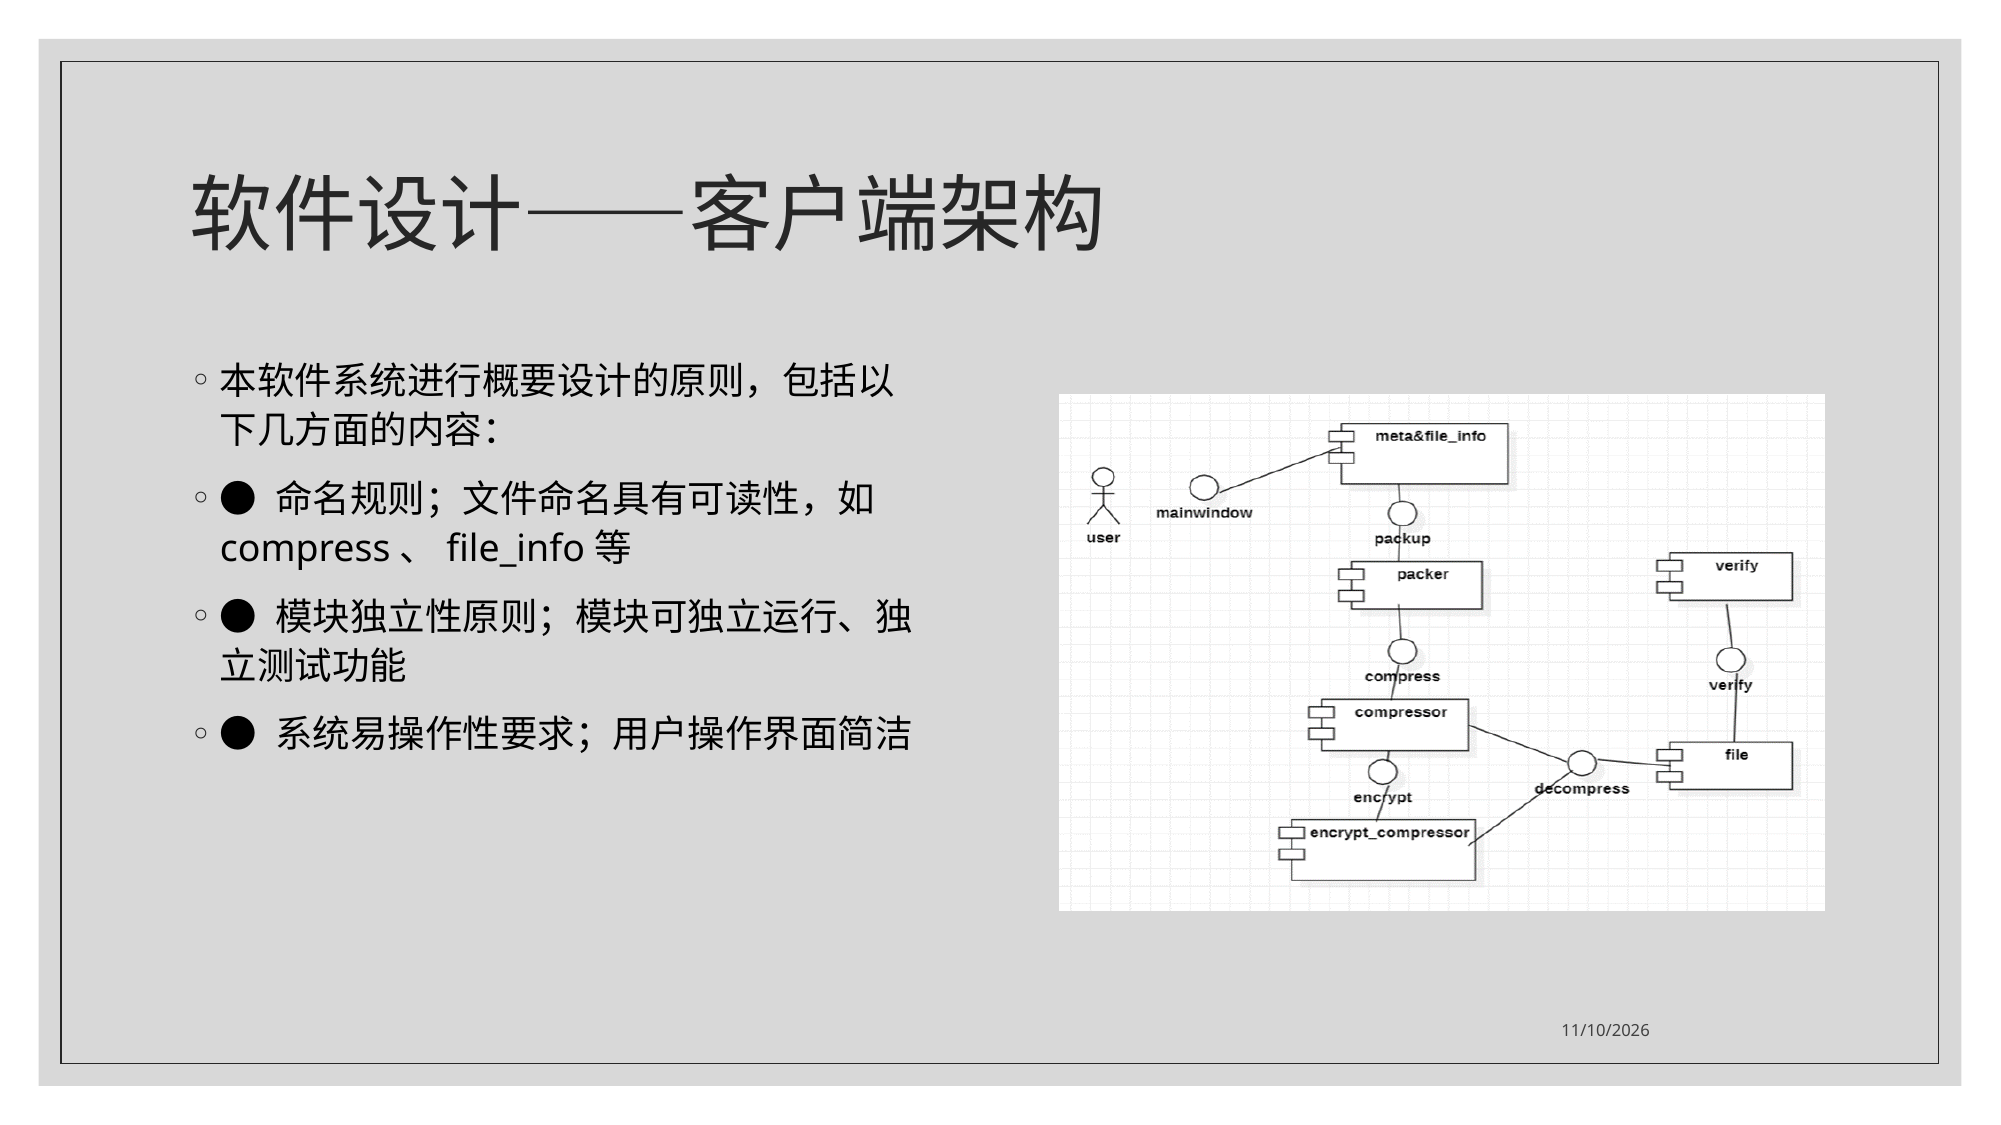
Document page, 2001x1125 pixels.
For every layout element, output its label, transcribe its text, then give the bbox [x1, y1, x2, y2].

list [1059, 394, 1825, 911]
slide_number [1190, 990, 1665, 1050]
list 本软件系统进行概要设计的原则，包括以下几方面的内容： ● 命名规则；文件命名具有可读性，如compress、file_info等 ● 模块独立性原则；模块可独立运行、独立测试功能 ● 系统易操作性要求；用户操作界面简洁 [174, 345, 940, 960]
title 软件设计——客户端架构 [174, 105, 1825, 331]
